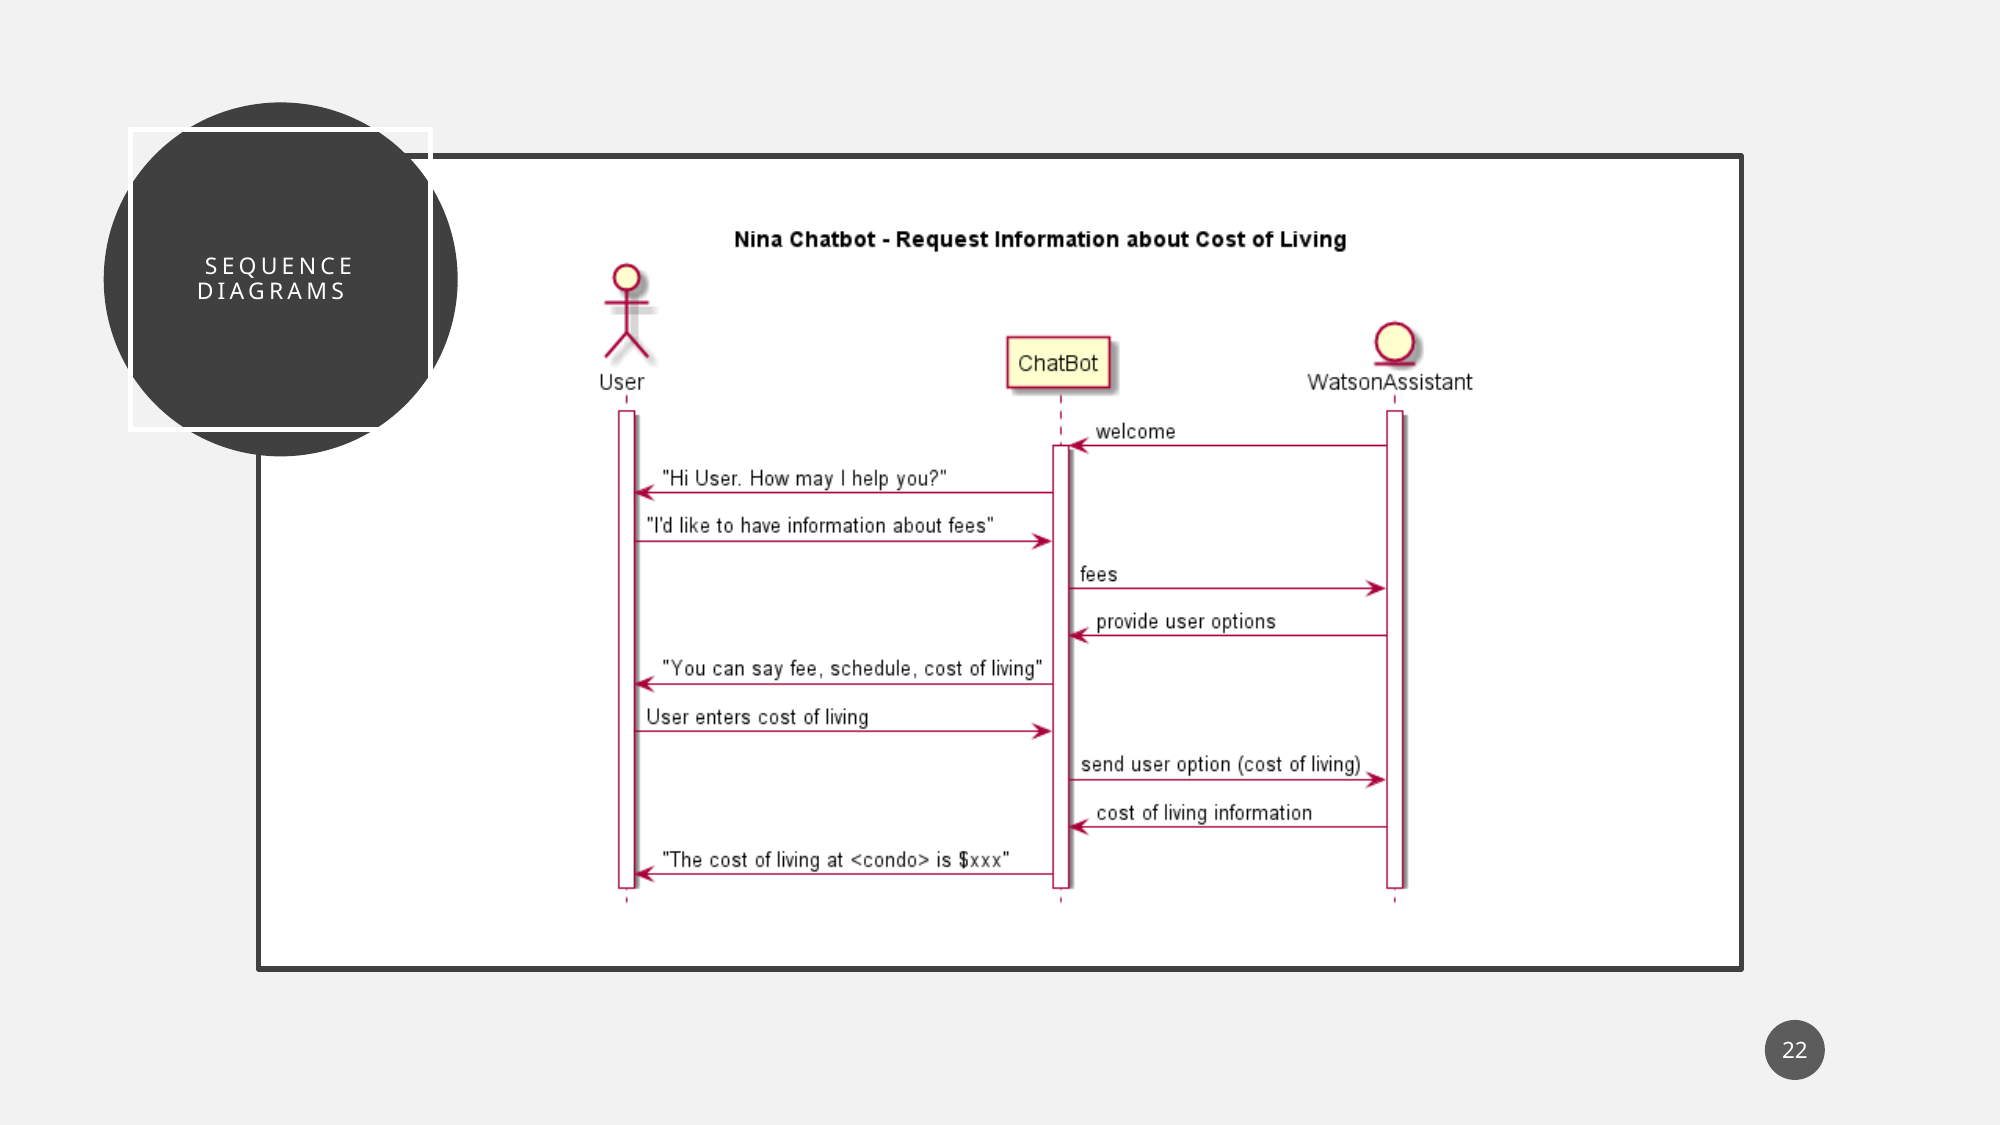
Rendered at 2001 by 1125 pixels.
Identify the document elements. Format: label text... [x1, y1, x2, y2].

text_box [188, 101, 373, 127]
text_box [102, 187, 128, 371]
title SEQUENCE DIAGRAMS [128, 127, 433, 432]
text_box [257, 155, 1742, 970]
text_box [433, 187, 459, 372]
slide_number 22 [1764, 1019, 1825, 1080]
text_box [189, 432, 373, 458]
picture [587, 208, 1488, 917]
